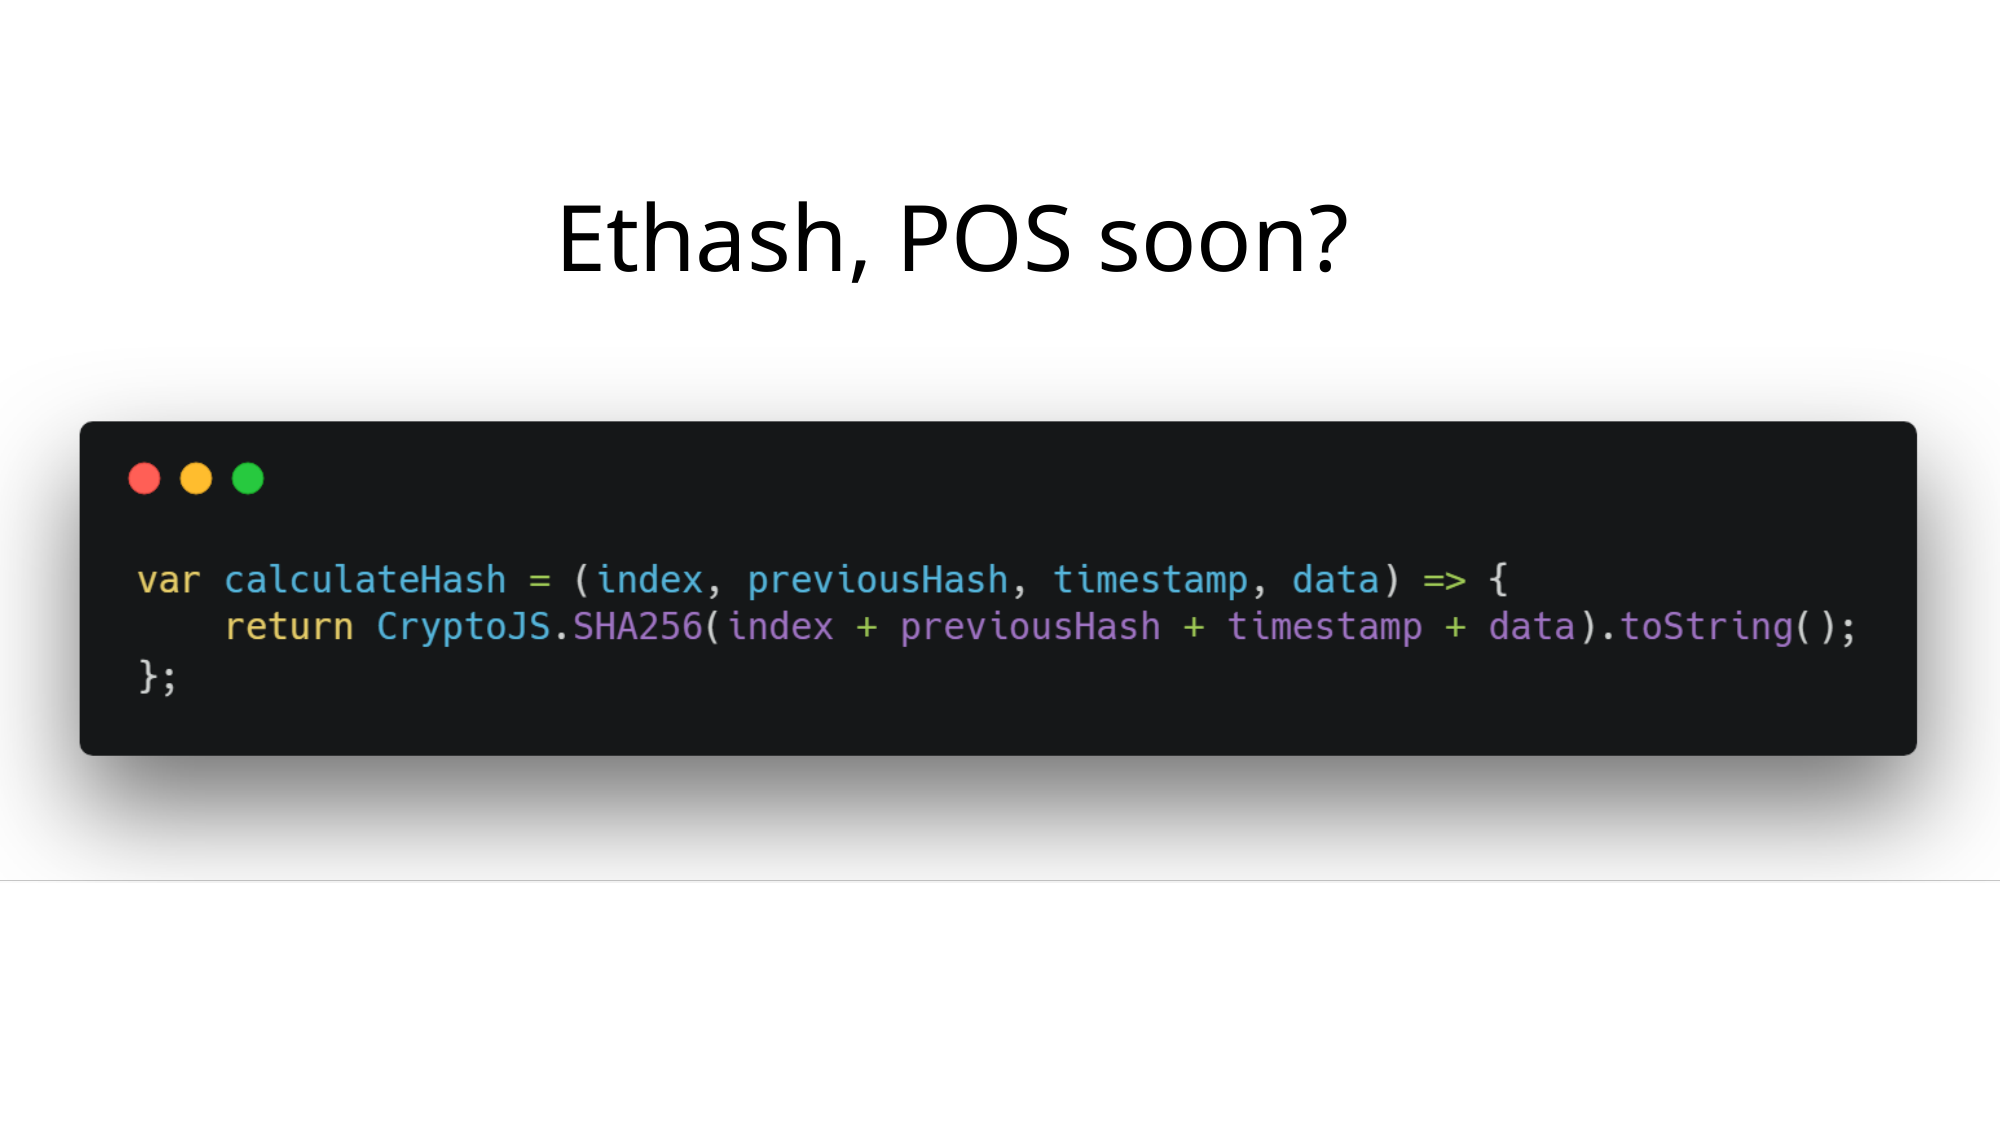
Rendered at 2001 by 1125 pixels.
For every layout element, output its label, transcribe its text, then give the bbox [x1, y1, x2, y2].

text_box Ethash, POS soon? [540, 172, 1460, 297]
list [0, 297, 2000, 883]
